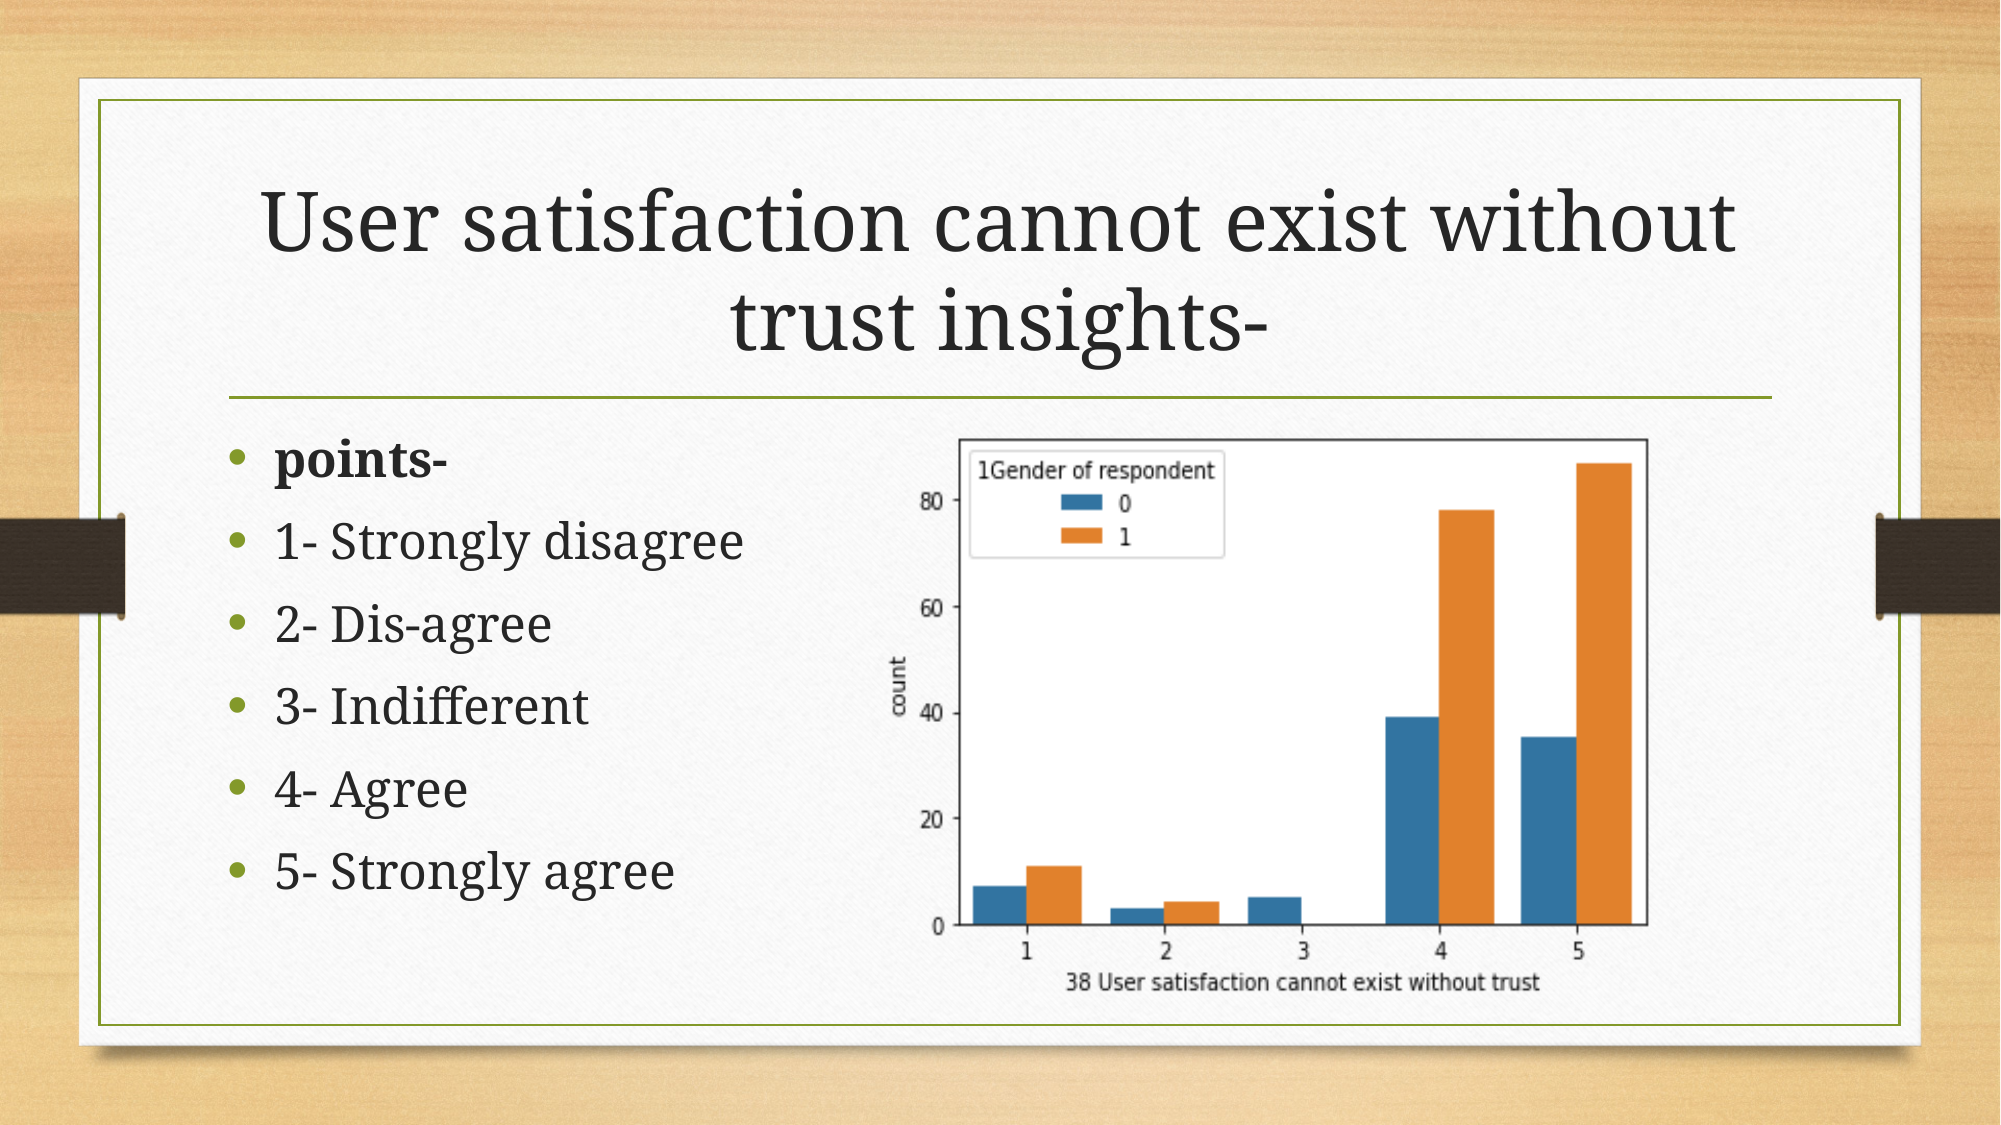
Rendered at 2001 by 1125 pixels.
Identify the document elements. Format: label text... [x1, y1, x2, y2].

picture [0, 0, 2001, 1125]
title User satisfaction cannot exist without trust insights- [212, 161, 1788, 375]
list points- 1- Strongly disagree 2- Dis-agree 3- Indifferent 4- Agree 5- Strongly agree [212, 419, 1788, 964]
